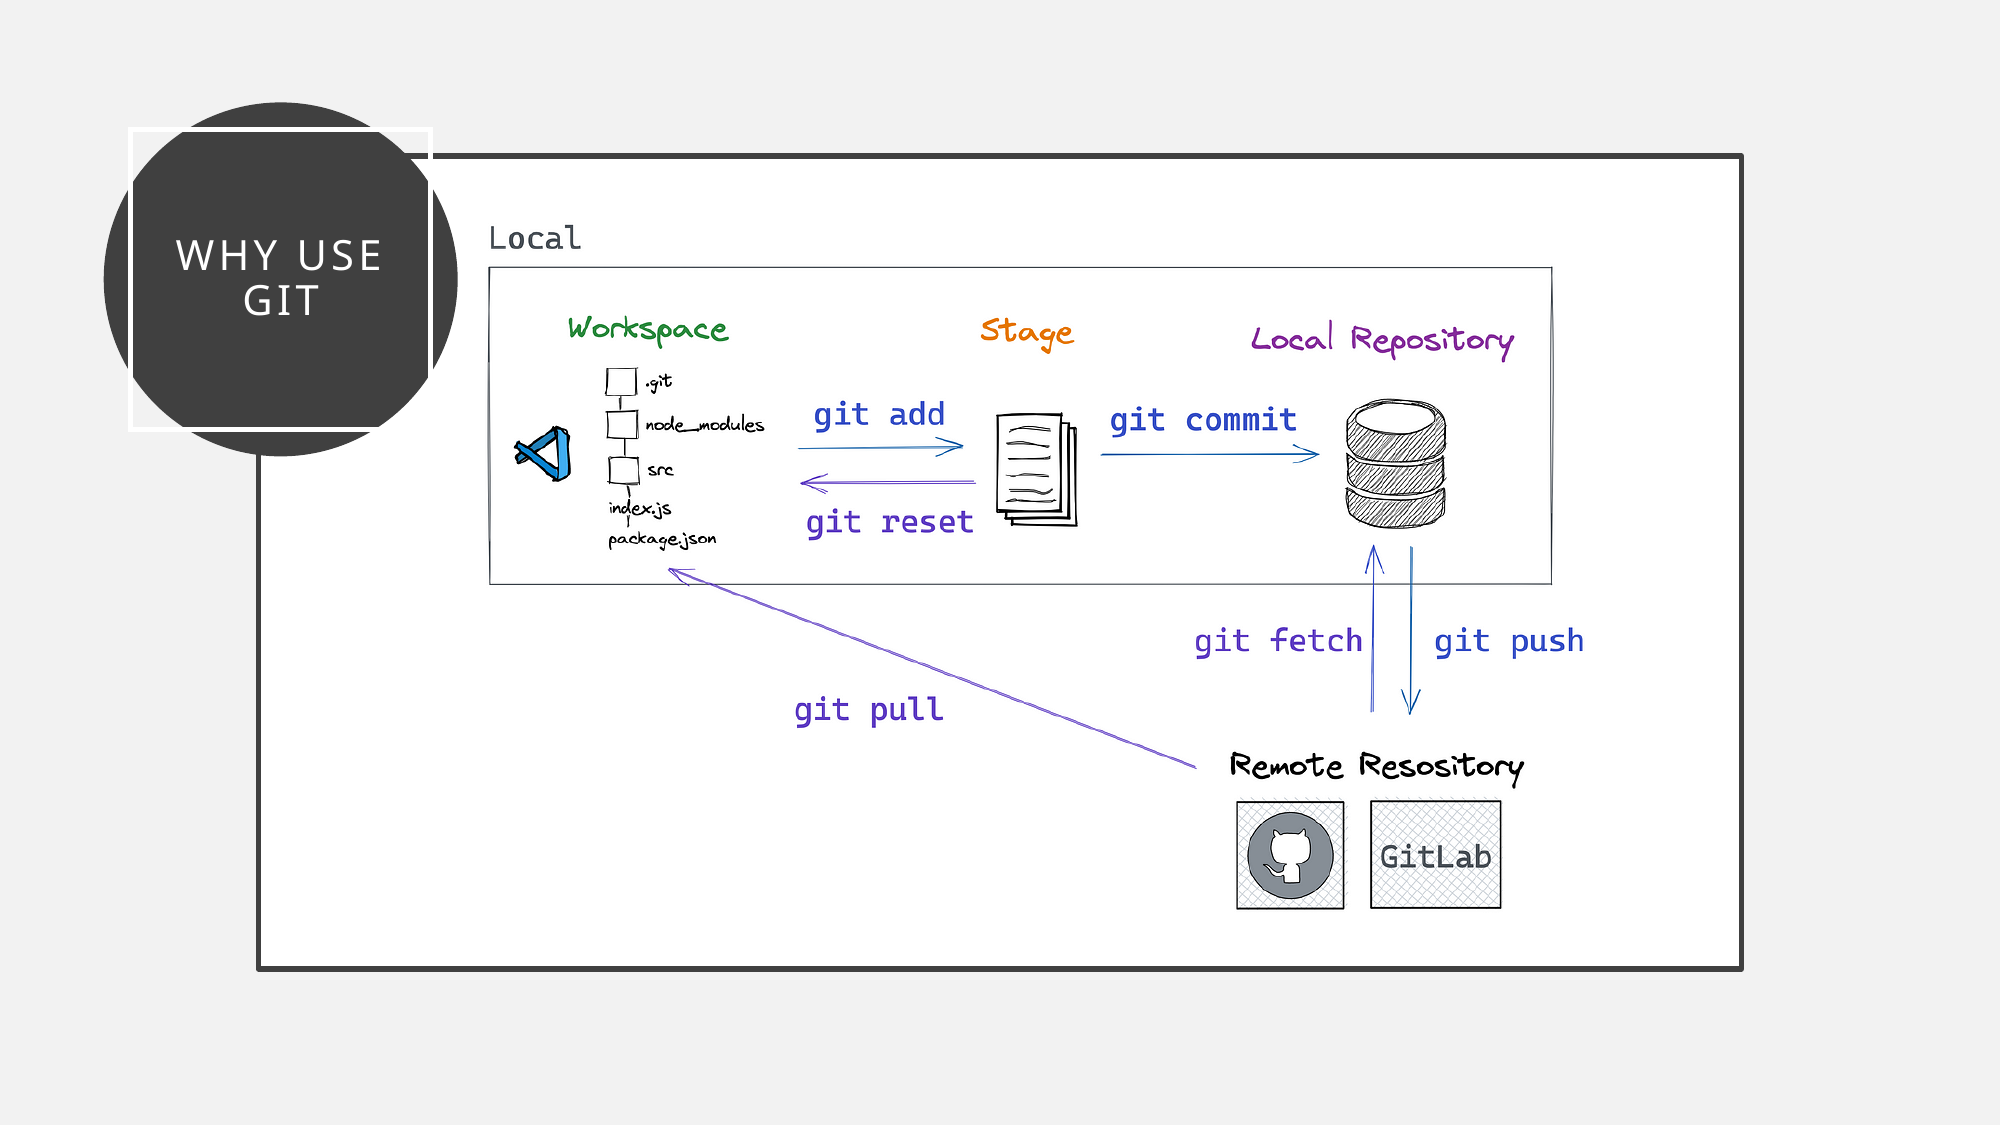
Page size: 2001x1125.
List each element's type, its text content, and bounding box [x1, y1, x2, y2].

text_box [188, 101, 373, 127]
picture [479, 208, 1595, 917]
title Why use git [128, 127, 433, 432]
text_box [189, 432, 373, 458]
text_box [102, 187, 128, 371]
text_box [433, 187, 459, 372]
text_box [257, 155, 1742, 970]
